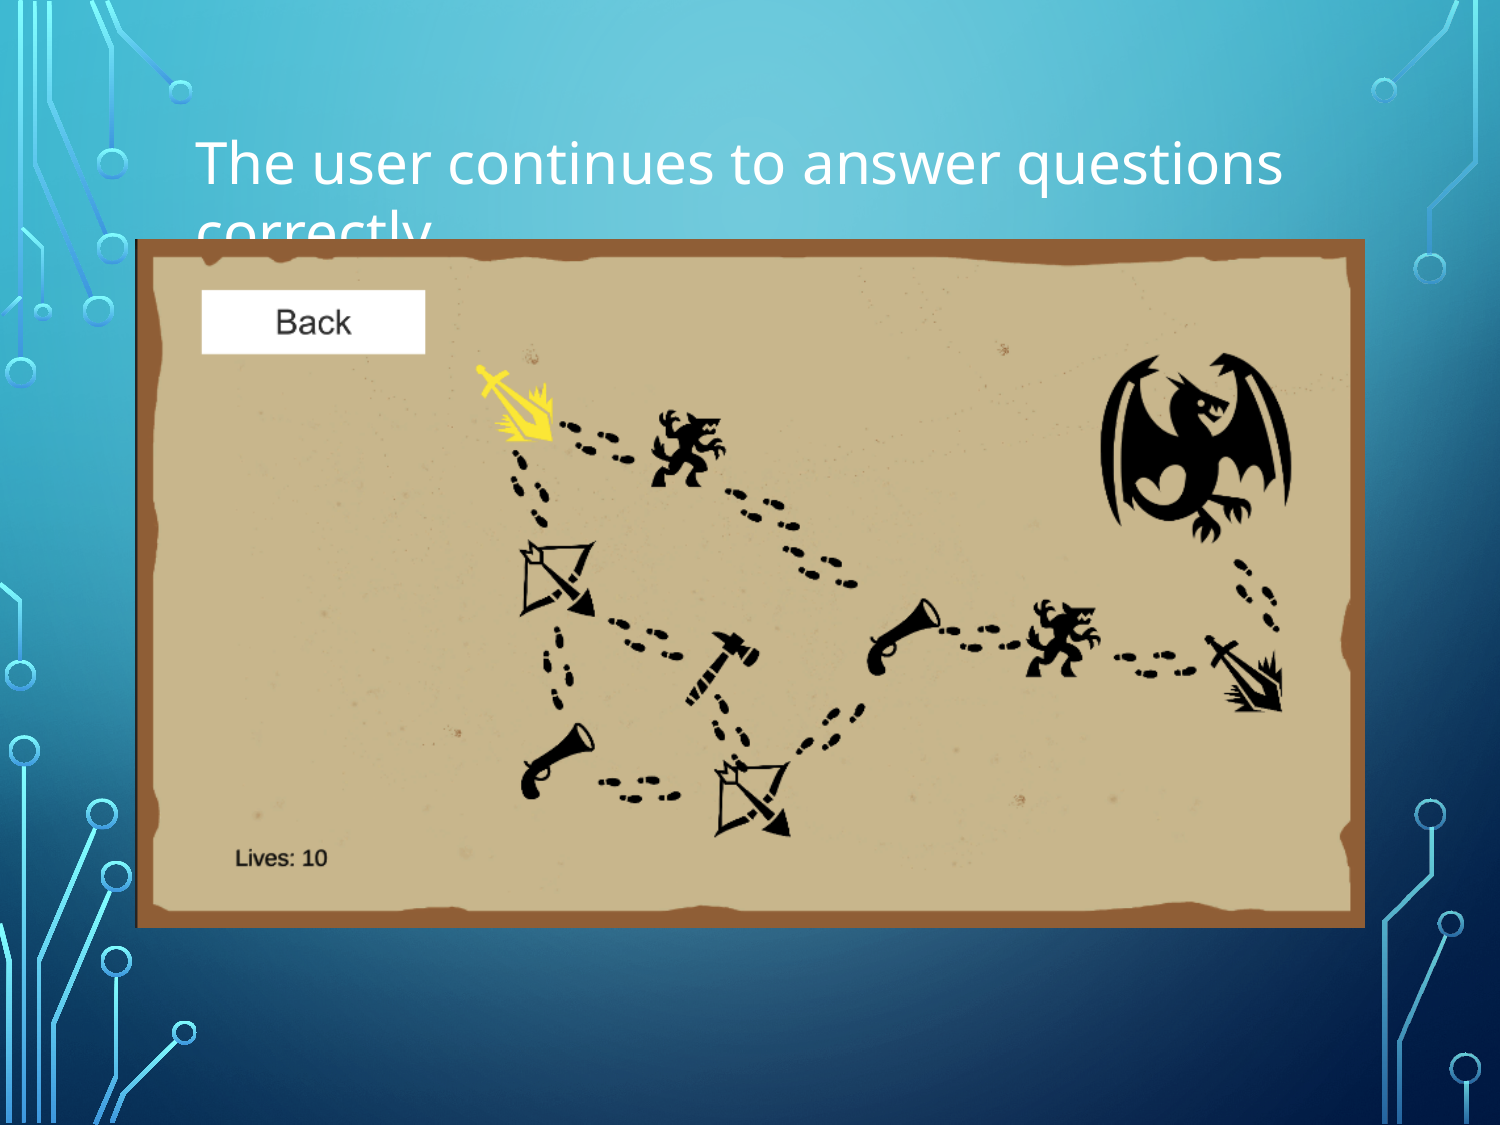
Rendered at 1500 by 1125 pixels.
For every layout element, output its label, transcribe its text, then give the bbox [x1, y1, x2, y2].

picture [135, 239, 1365, 928]
text_box The user continues to answer questions correctly [180, 118, 1313, 239]
